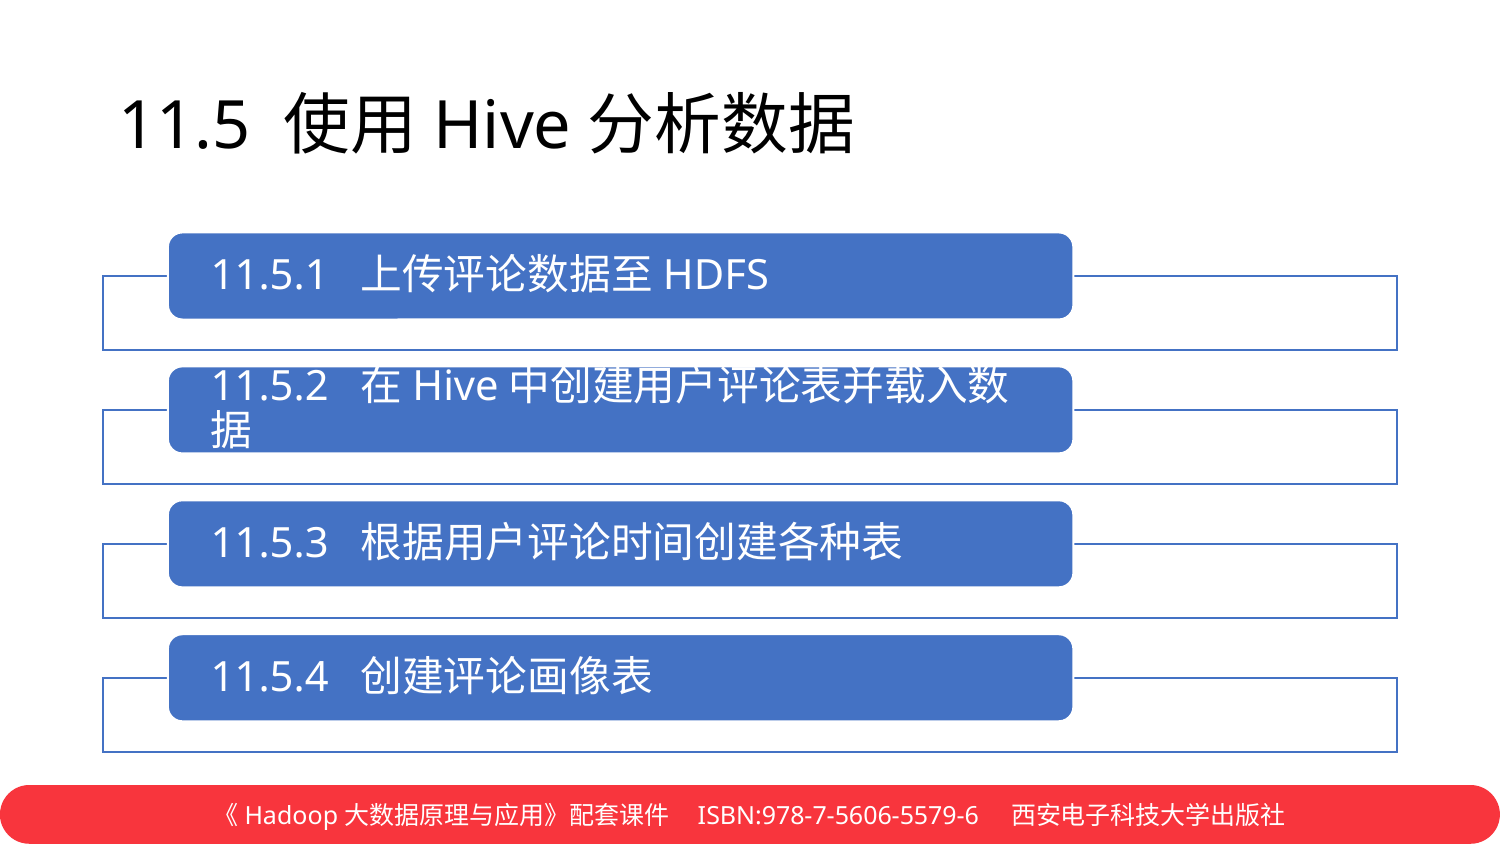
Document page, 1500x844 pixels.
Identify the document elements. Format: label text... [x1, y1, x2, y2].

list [103, 224, 1397, 760]
title 11.5 使用Hive分析数据 [103, 44, 1397, 208]
